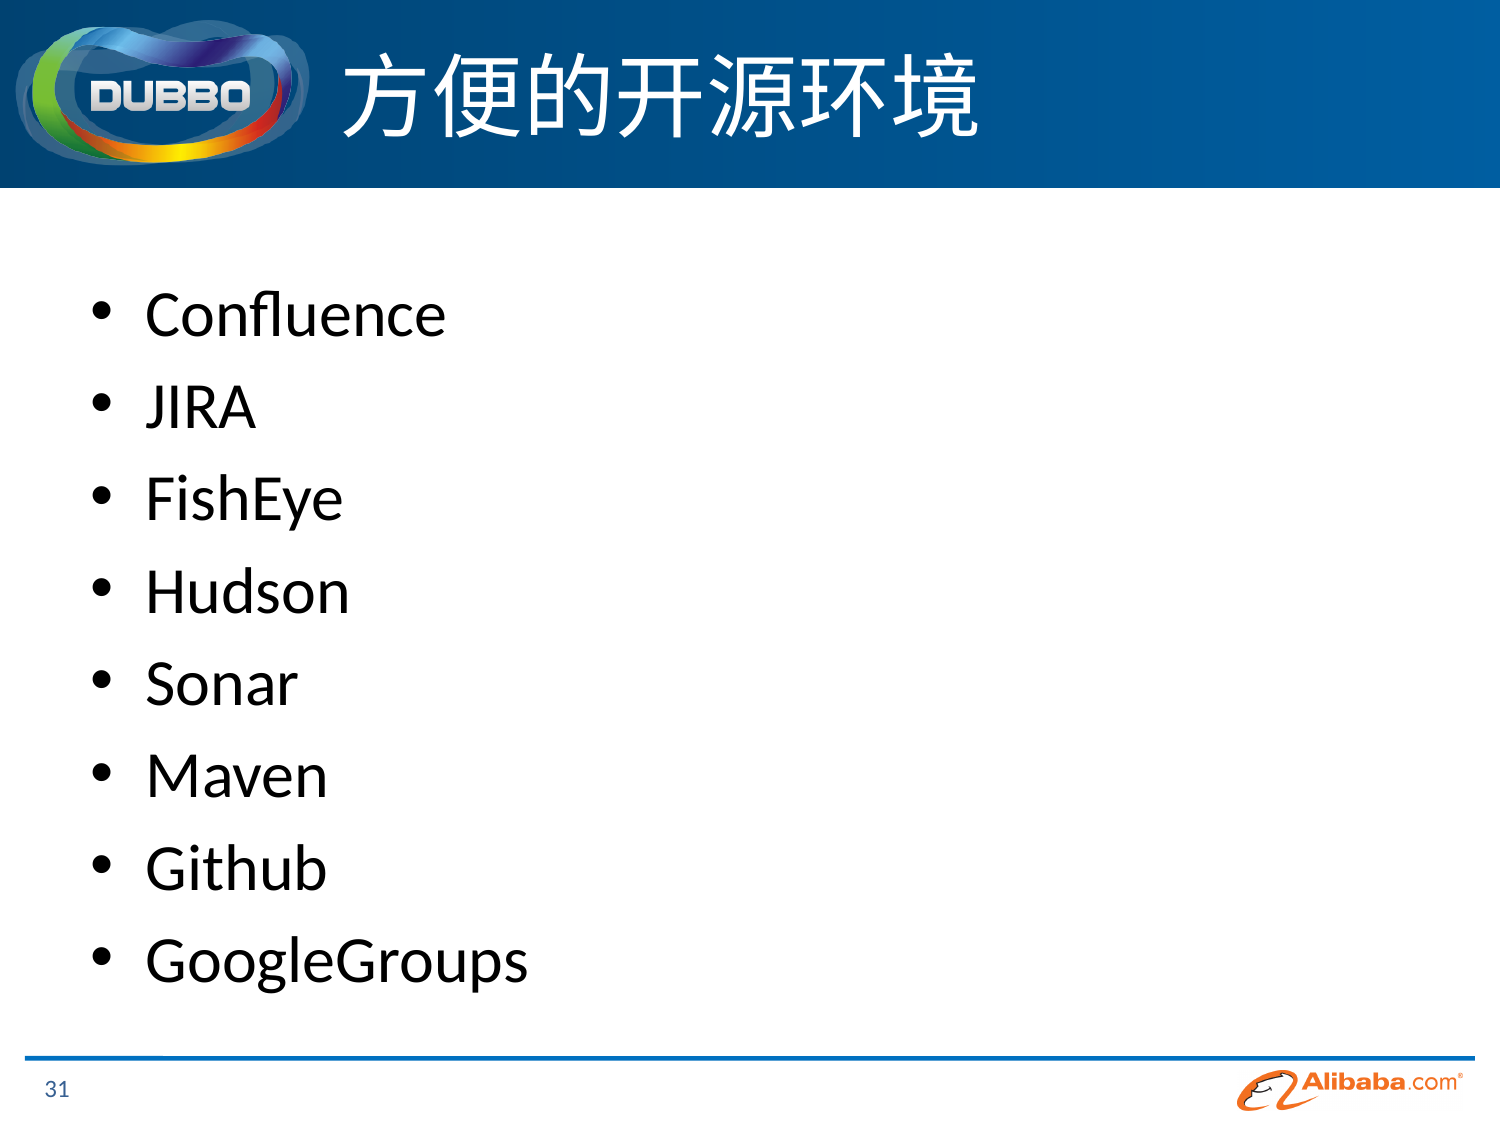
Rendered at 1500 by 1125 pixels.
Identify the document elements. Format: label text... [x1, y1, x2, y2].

picture [1237, 1070, 1463, 1111]
title 方便的开源环境 [324, 0, 1500, 188]
picture [11, 20, 313, 173]
slide_number 31 [29, 1057, 195, 1118]
list Confluence JIRA FishEye Hudson Sonar Maven Github GoogleGroups [75, 262, 1425, 1005]
